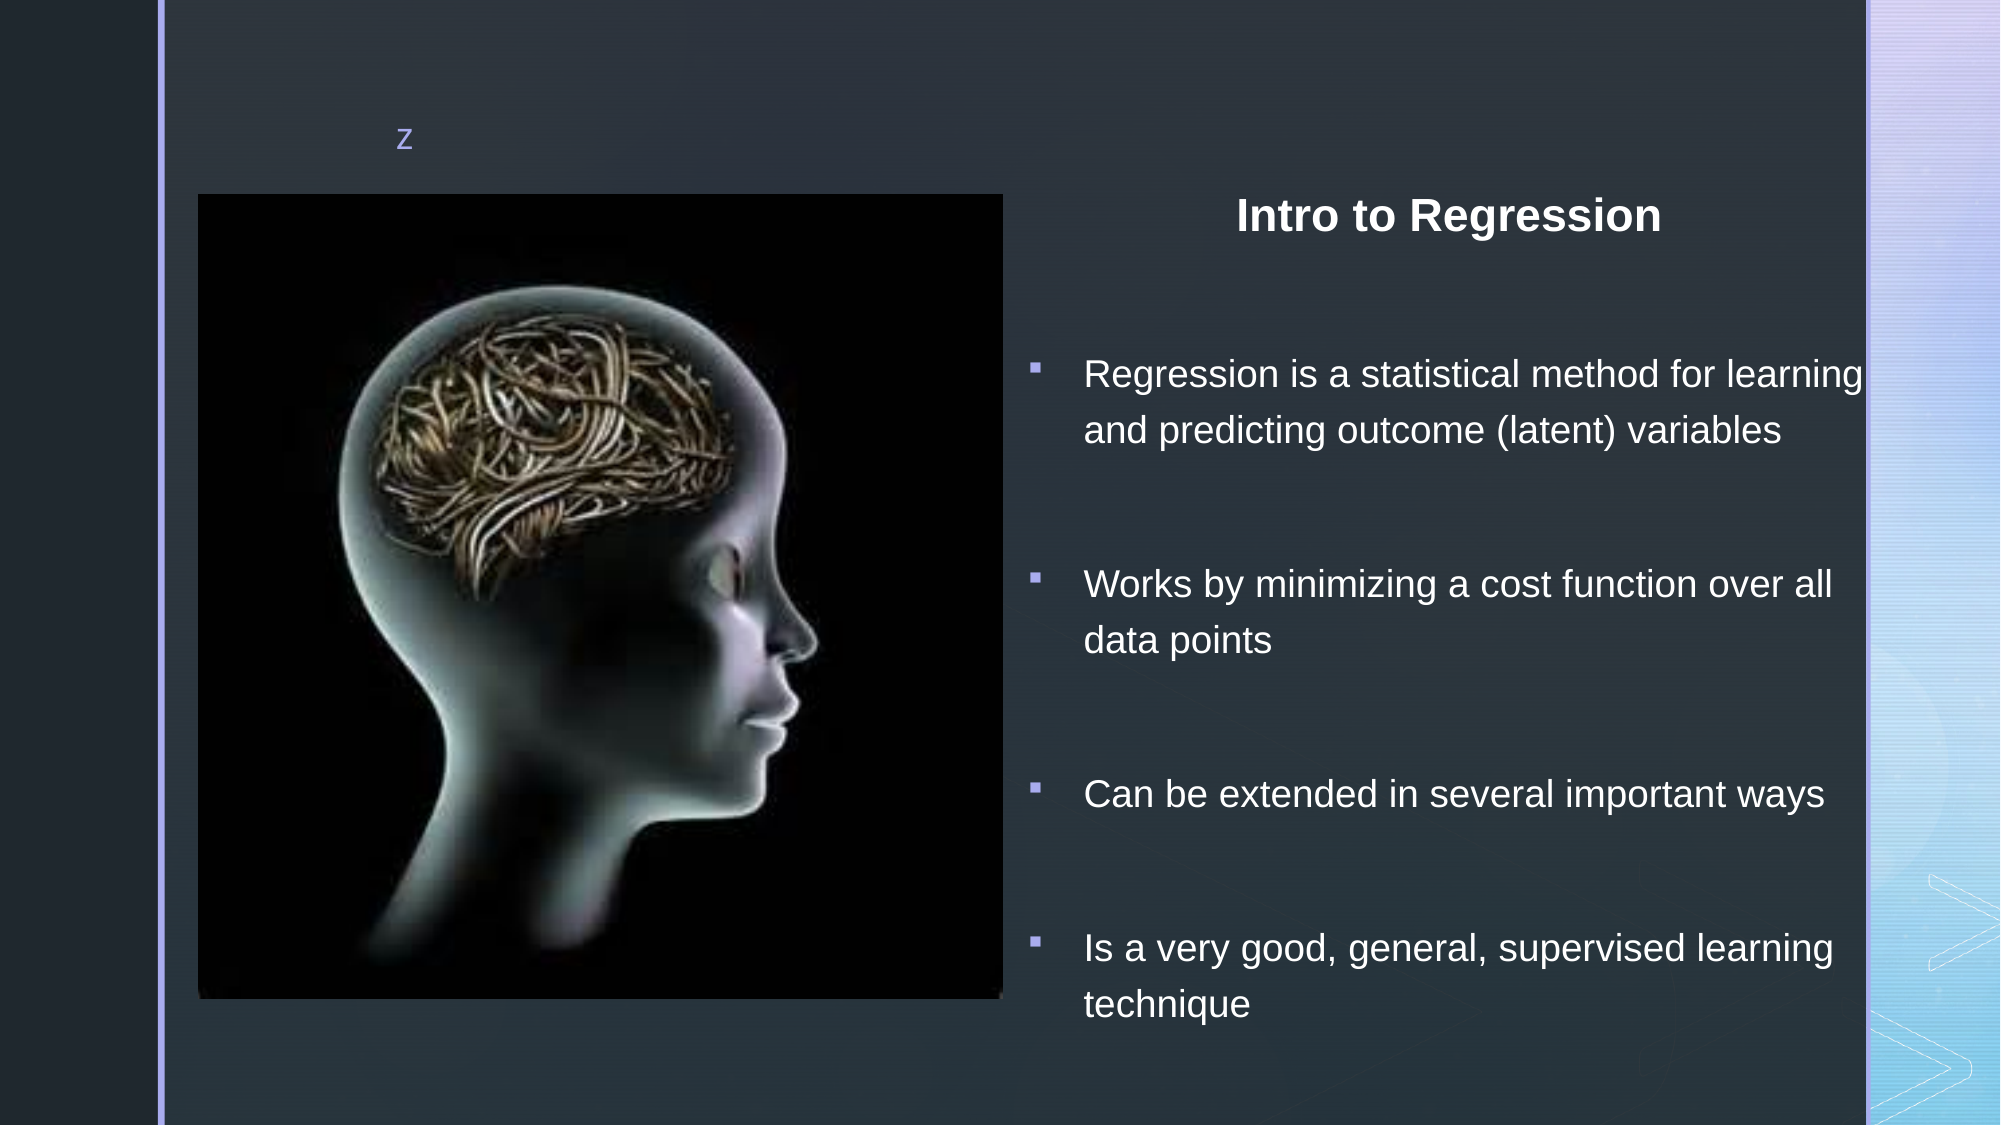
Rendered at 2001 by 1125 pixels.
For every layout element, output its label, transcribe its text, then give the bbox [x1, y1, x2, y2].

picture [1871, 0, 2001, 1125]
picture [198, 194, 1003, 999]
list Intro to Regression Regression is a statistical method for learning and predicting outcome (latent) variables Works by minimizing a cost function over all data points Can be extended in several important ways Is a very good, general, supervised learning technique [1011, 134, 1881, 1065]
